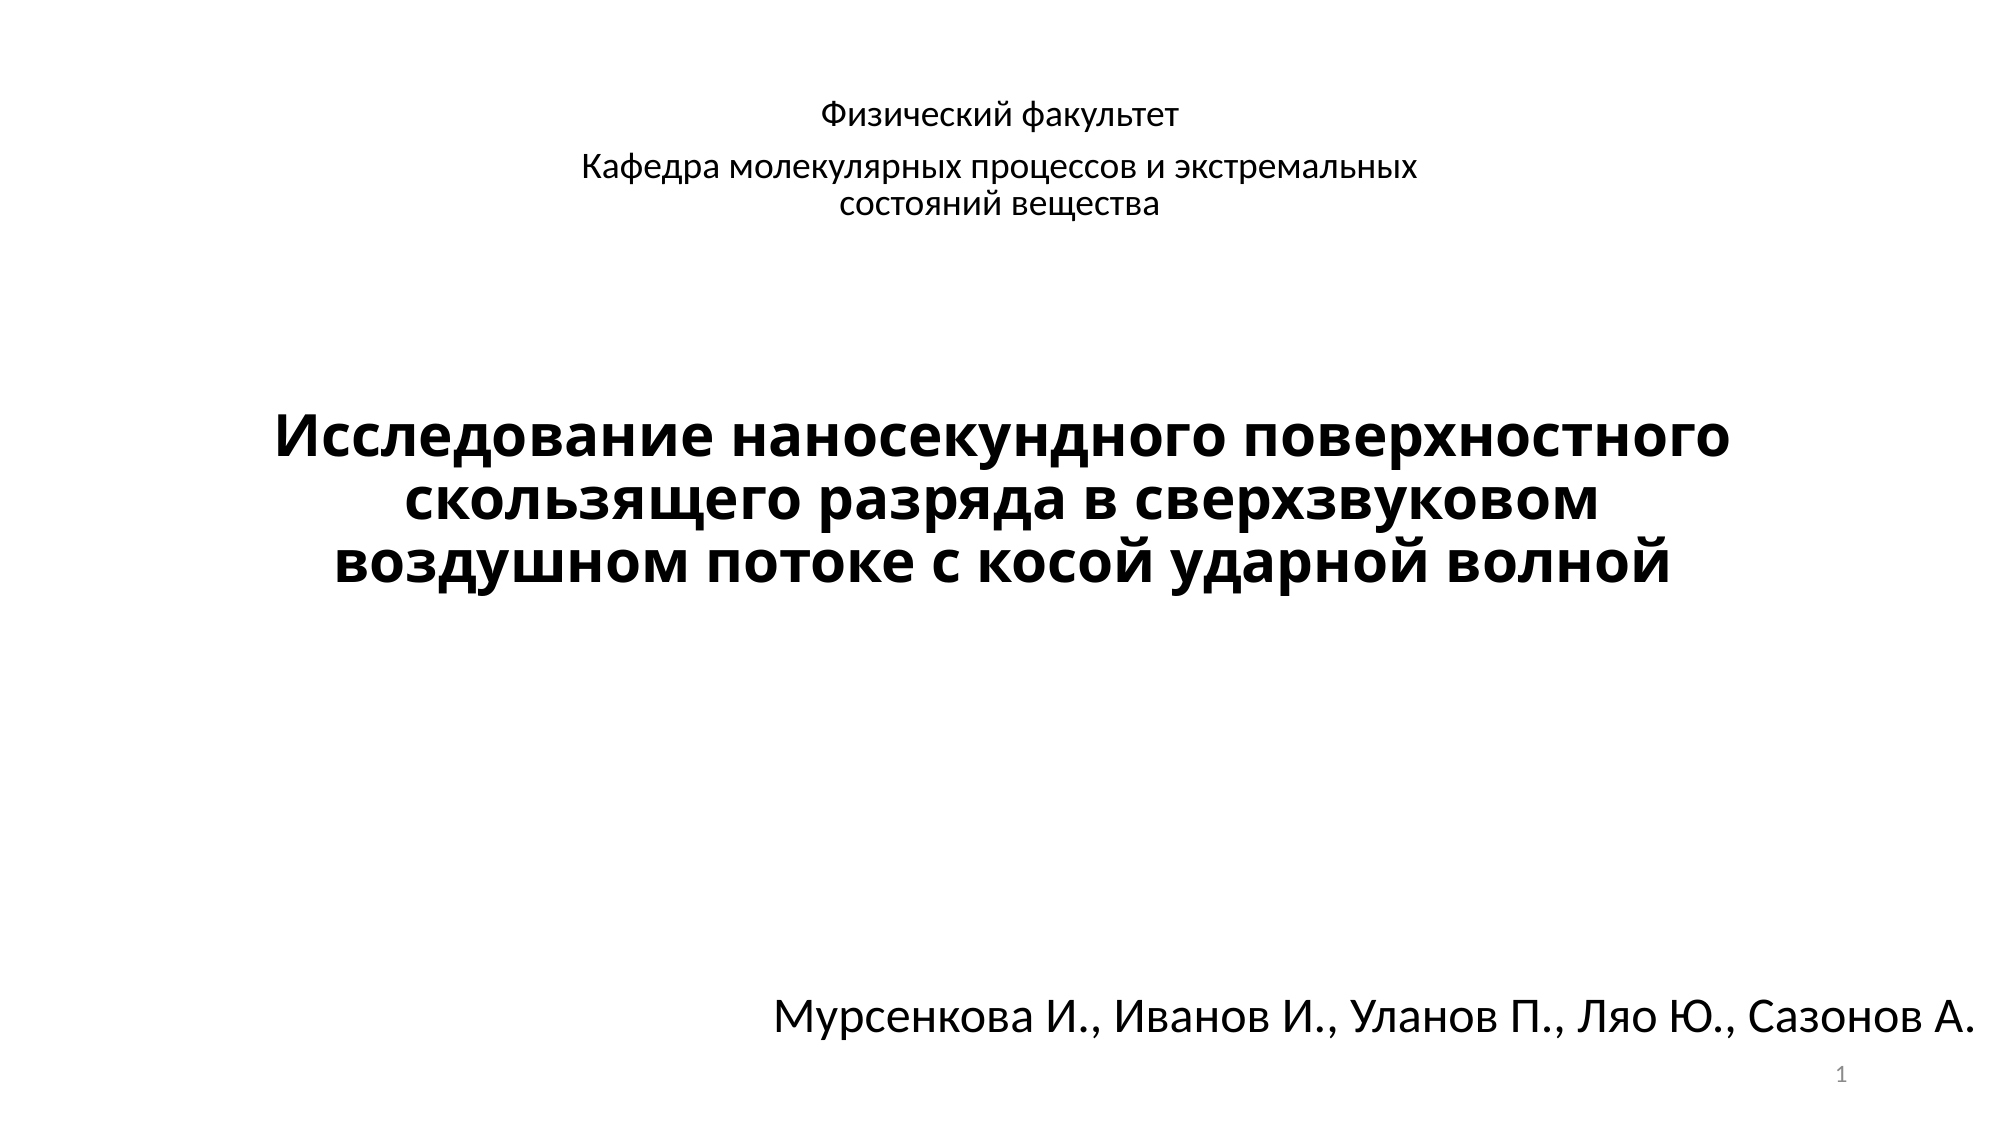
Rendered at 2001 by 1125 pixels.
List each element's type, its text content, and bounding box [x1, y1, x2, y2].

slide_number 1 [1412, 1042, 1863, 1103]
text_box Физический факультет Кафедра молекулярных процессов и экстремальных состояний вещества [500, 90, 1500, 230]
subtitle Мурсенкова И., Иванов И., Уланов П., Ляо Ю., Сазонов А. [750, 981, 2000, 1064]
title Исследование наносекундного поверхностного скользящего разряда в сверхзвуковом воздушном потоке с косой ударной волной [252, 456, 1753, 603]
